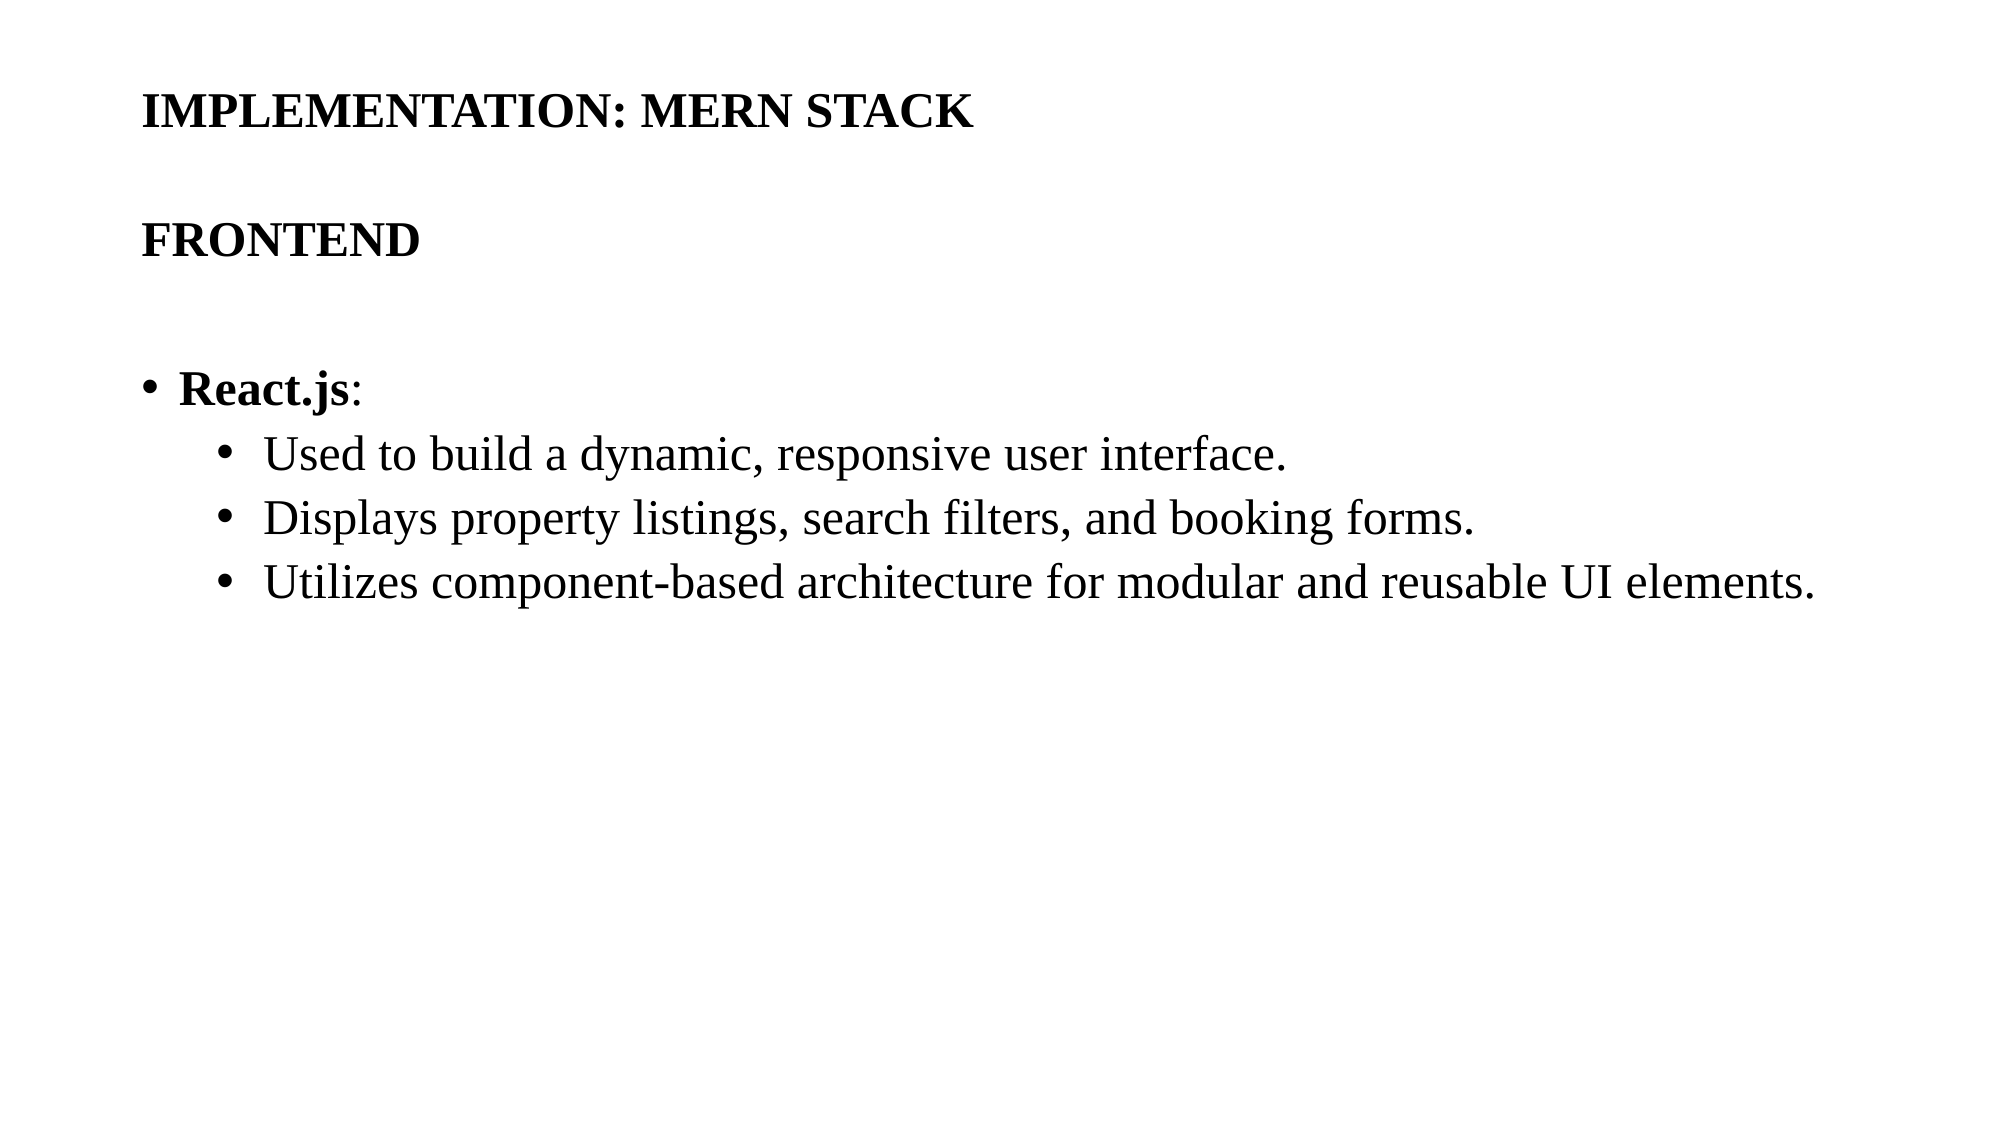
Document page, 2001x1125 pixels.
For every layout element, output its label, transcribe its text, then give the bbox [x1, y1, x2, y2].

title IMPLEMENTATION: MERN STACK [126, 50, 1852, 173]
list FRONTEND React.js: Used to build a dynamic, responsive user interface. Displays property listings, search filters, and booking forms. Utilizes component-based architecture for modular and reusable UI elements. [126, 205, 1852, 920]
